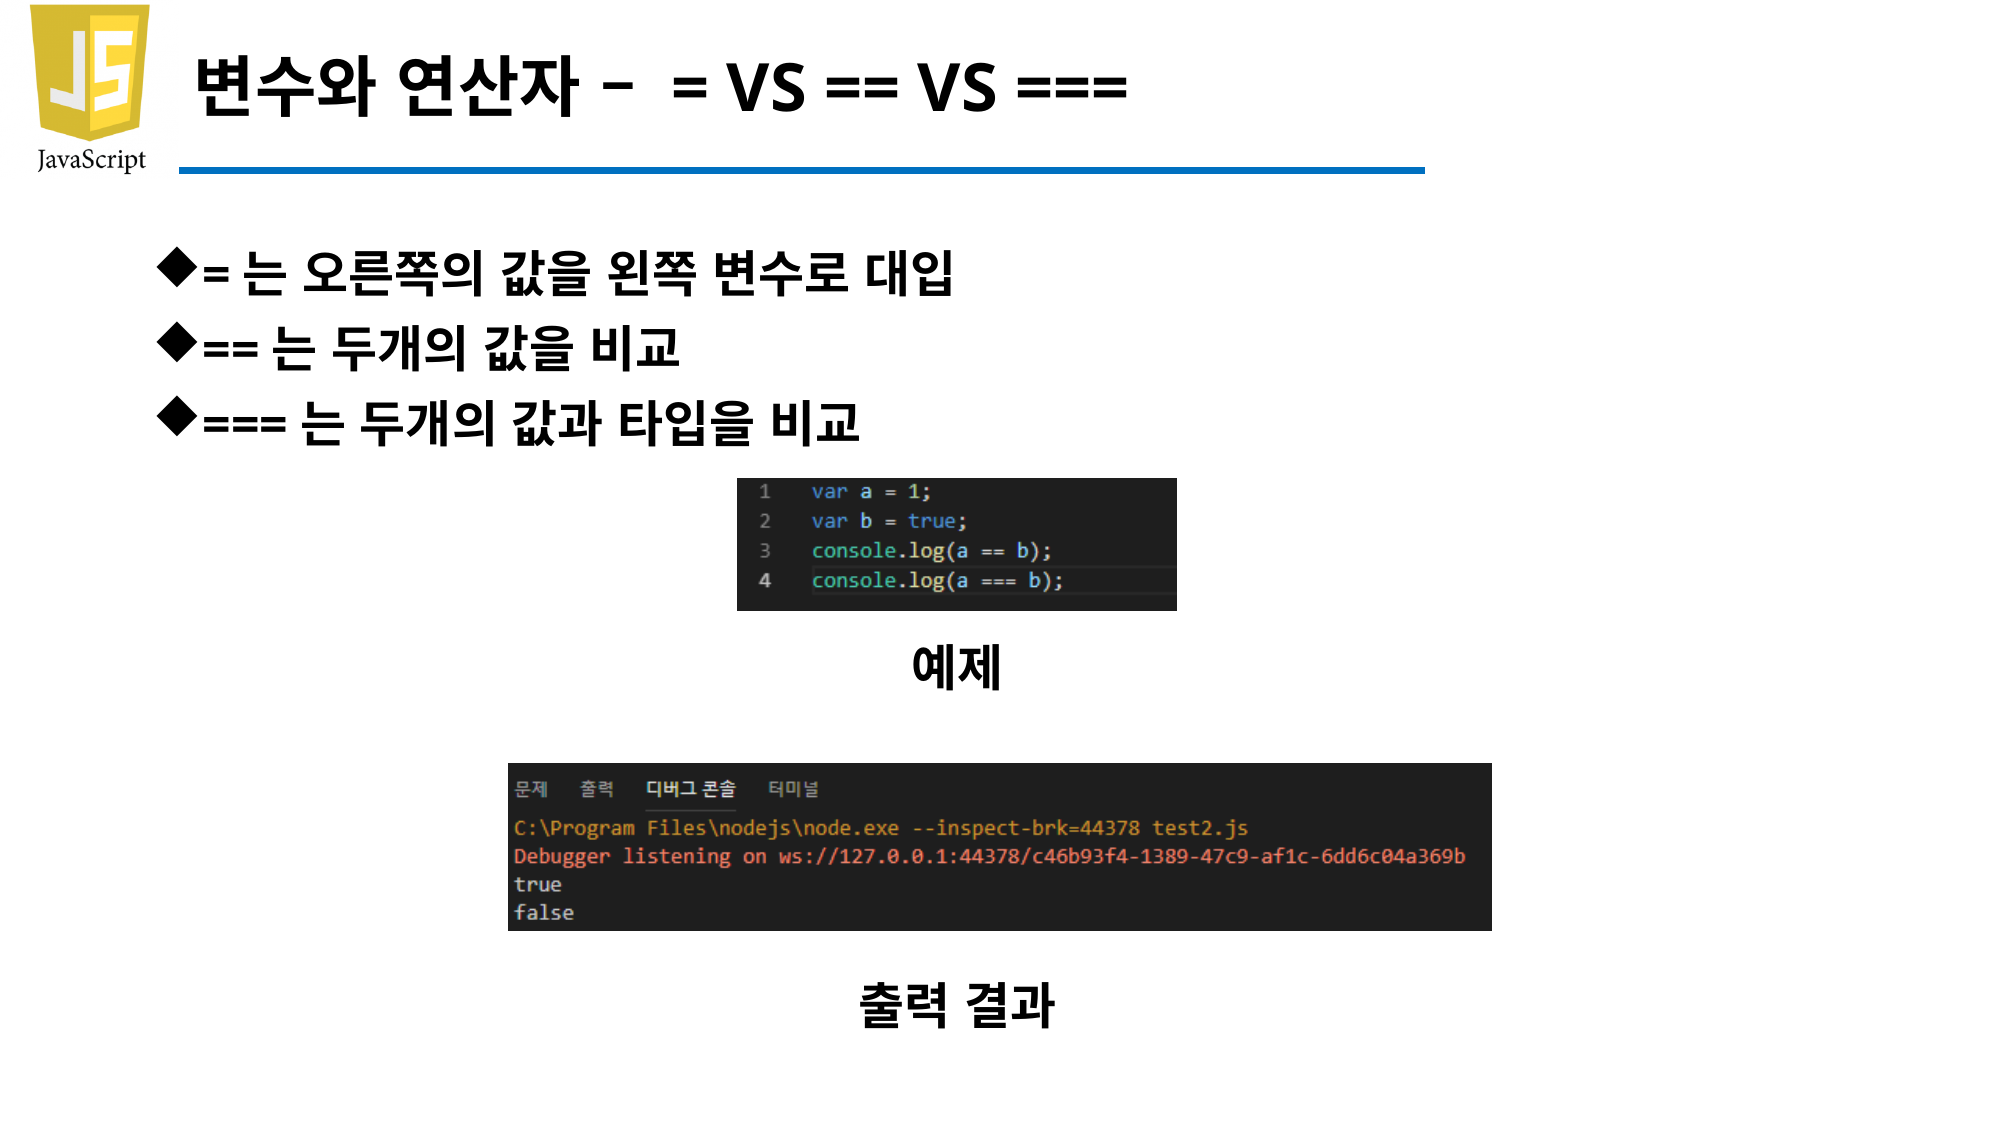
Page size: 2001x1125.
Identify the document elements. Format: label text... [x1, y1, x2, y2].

picture [0, 0, 179, 179]
title 변수와 연산자 – = VS == VS === [179, 8, 1736, 171]
text_box 예제 [617, 628, 1298, 704]
text_box 출력 결과 [617, 967, 1298, 1042]
picture [508, 763, 1492, 931]
list =는 오른쪽의 값을 왼쪽 변수로 대입 ==는 두개의 값을 비교 ===는 두개의 값과 타입을 비교 [137, 241, 1863, 1014]
picture [737, 478, 1177, 612]
